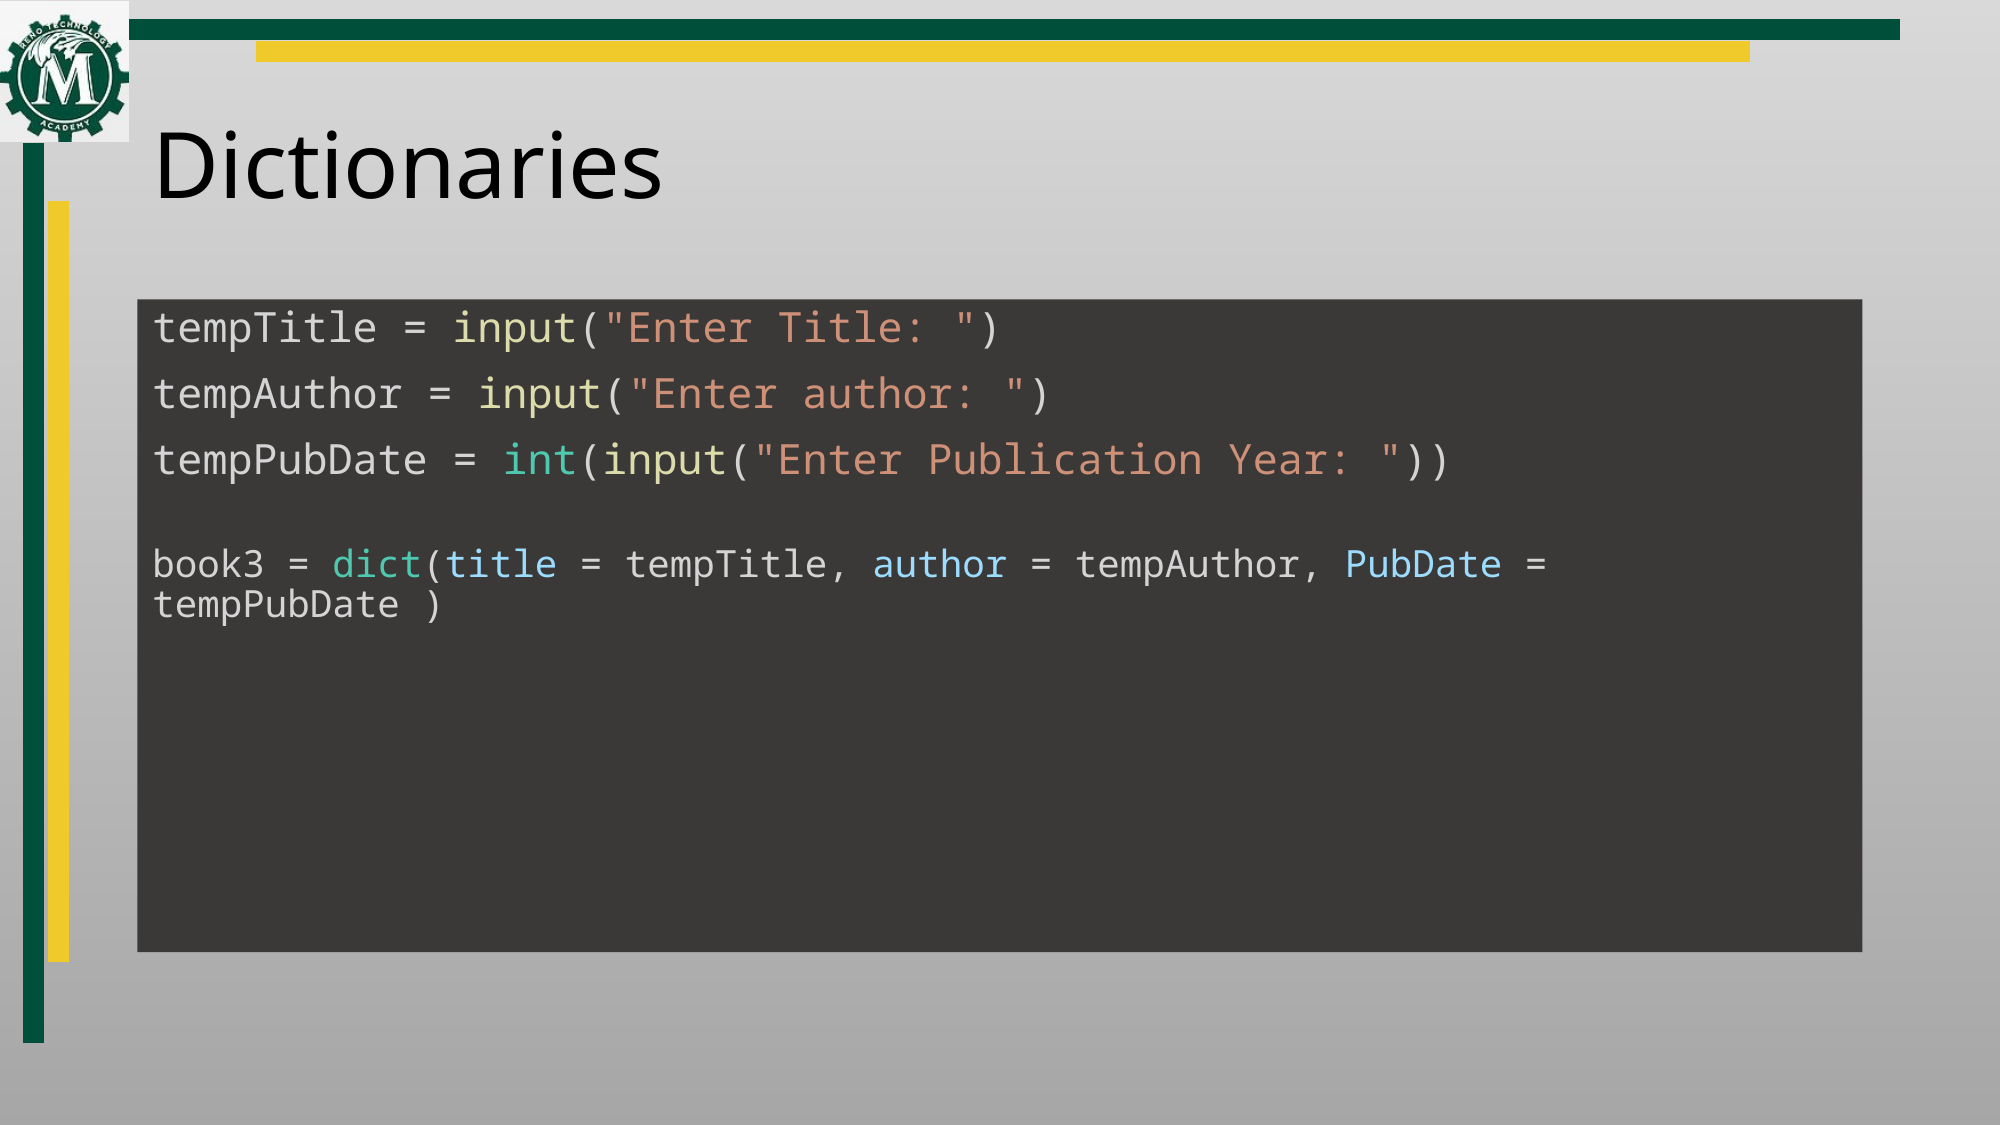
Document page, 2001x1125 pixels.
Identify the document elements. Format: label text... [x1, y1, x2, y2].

title Dictionaries [137, 59, 1863, 278]
picture [0, 1, 129, 142]
list tempTitle = input("Enter Title: ") tempAuthor = input("Enter author: ") tempPubDate = int(input("Enter Publication Year: ")) book3 = dict(title = tempTitle, author = tempAuthor, PubDate = tempPubDate ) [137, 299, 1863, 953]
